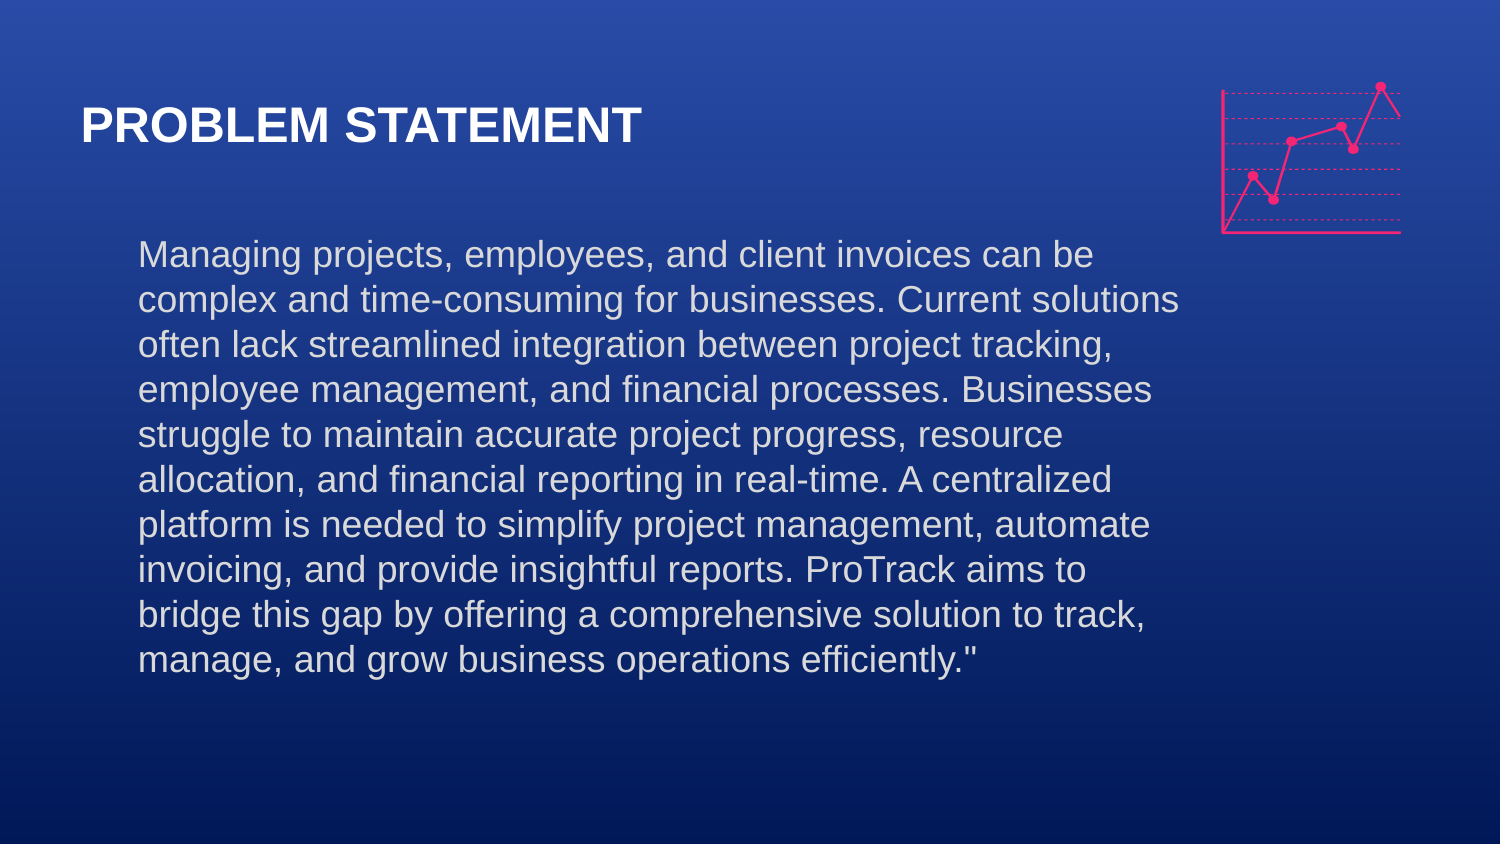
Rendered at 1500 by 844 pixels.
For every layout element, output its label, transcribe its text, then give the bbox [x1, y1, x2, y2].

text_box PROBLEM STATEMENT [65, 85, 929, 161]
text_box Managing projects, employees, and client invoices can be complex and time-consuming for businesses. Current solutions often lack streamlined integration between project tracking, employee management, and financial processes. Businesses struggle to maintain accurate project progress, resource allocation, and financial reporting in real-time. A centralized platform is needed to simplify project management, automate invoicing, and provide insightful reports. ProTrack aims to bridge this gap by offering a comprehensive solution to track, manage, and grow business operations efficiently." [123, 222, 1212, 688]
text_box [1221, 81, 1402, 235]
